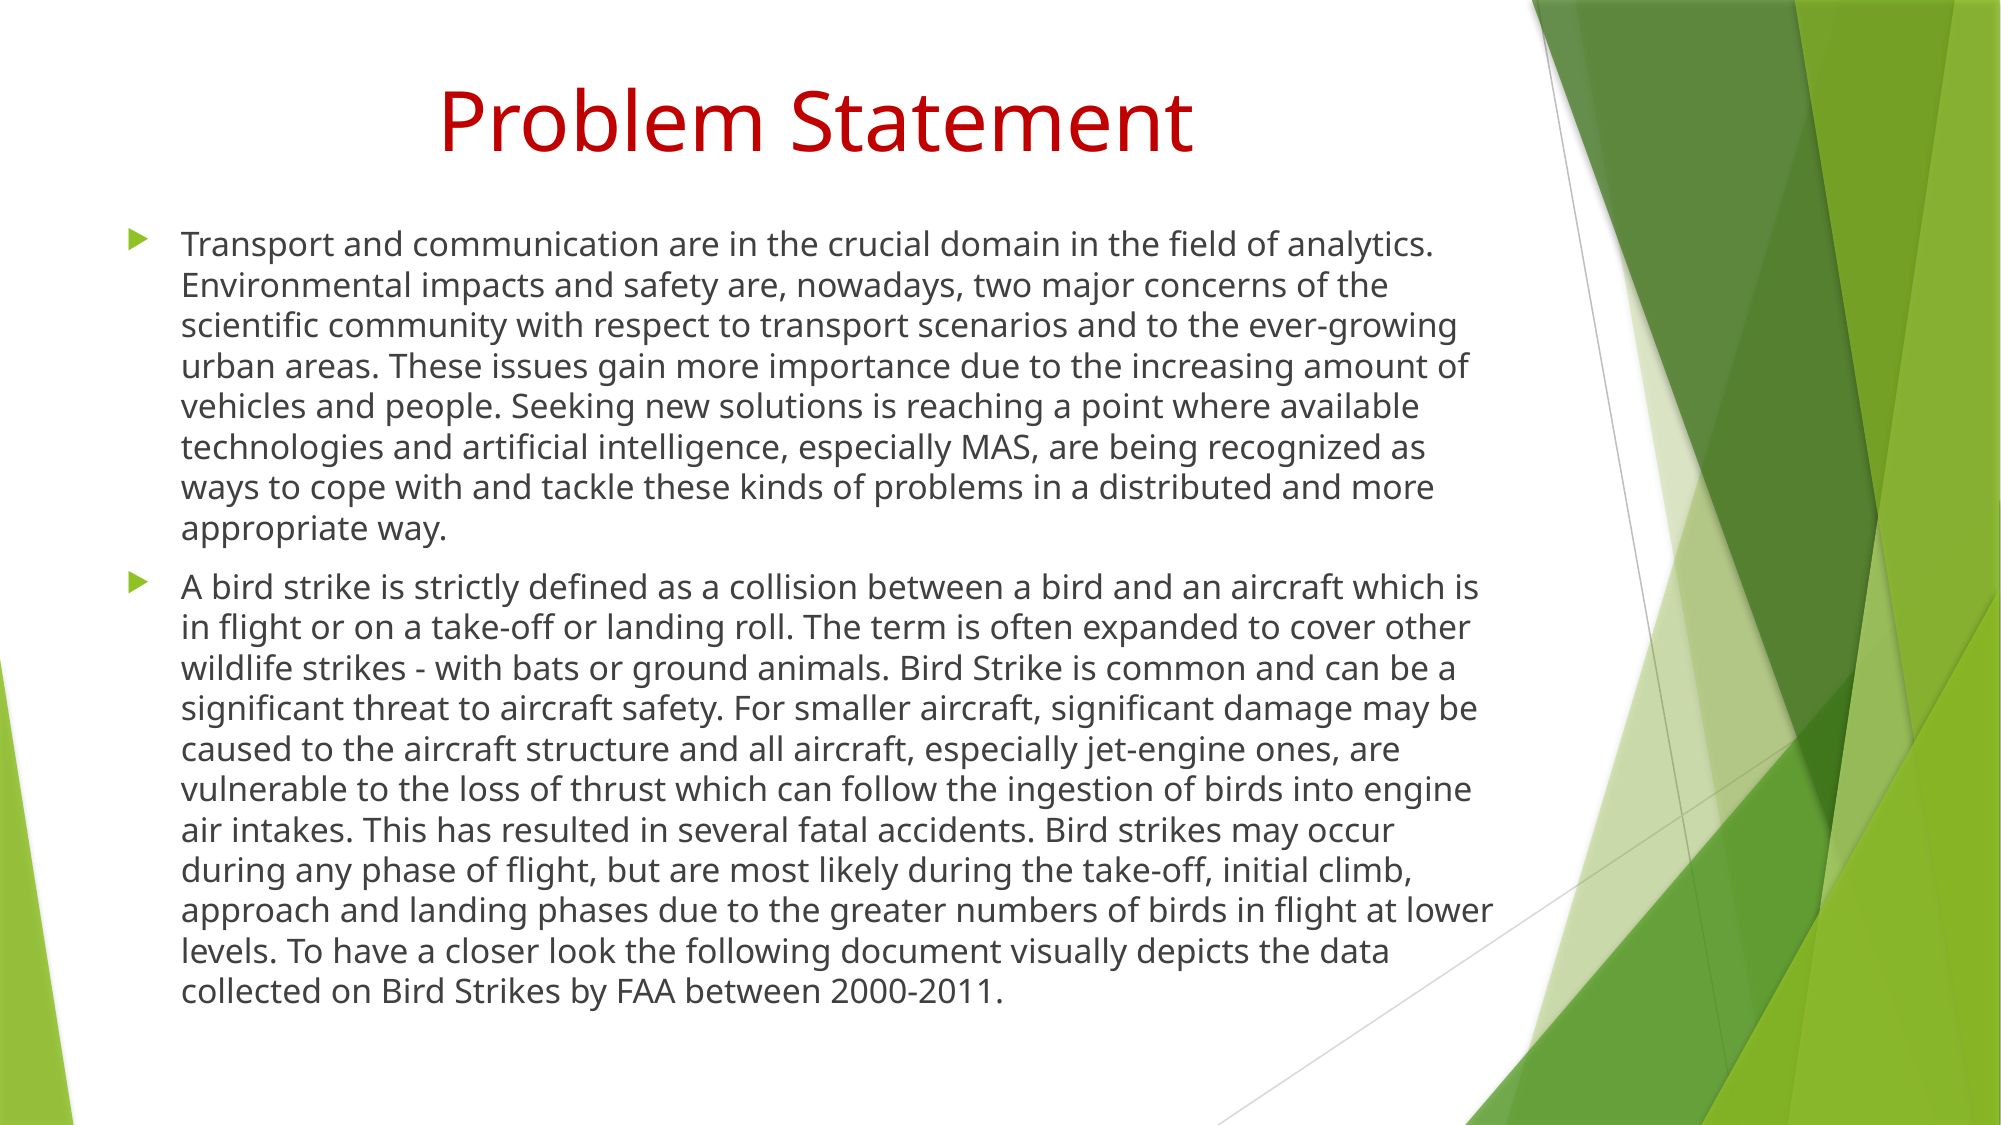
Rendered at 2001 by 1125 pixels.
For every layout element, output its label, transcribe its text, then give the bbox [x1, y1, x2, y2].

title Problem Statement [111, 60, 1522, 215]
list Transport and communication are in the crucial domain in the field of analytics. Environmental impacts and safety are, nowadays, two major concerns of the scientific community with respect to transport scenarios and to the ever-growing urban areas. These issues gain more importance due to the increasing amount of vehicles and people. Seeking new solutions is reaching a point where available technologies and artificial intelligence, especially MAS, are being recognized as ways to cope with and tackle these kinds of problems in a distributed and more appropriate way. A bird strike is strictly defined as a collision between a bird and an aircraft which is in flight or on a take-off or landing roll. The term is often expanded to cover other wildlife strikes - with bats or ground animals. Bird Strike is common and can be a significant threat to aircraft safety. For smaller aircraft, significant damage may be caused to the aircraft structure and all aircraft, especially jet-engine ones, are vulnerable to the loss of thrust which can follow the ingestion of birds into engine air intakes. This has resulted in several fatal accidents. Bird strikes may occur during any phase of flight, but are most likely during the take-off, initial climb, approach and landing phases due to the greater numbers of birds in flight at lower levels. To have a closer look the following document visually depicts the data collected on Bird Strikes by FAA between 2000-2011. [111, 215, 1522, 1025]
